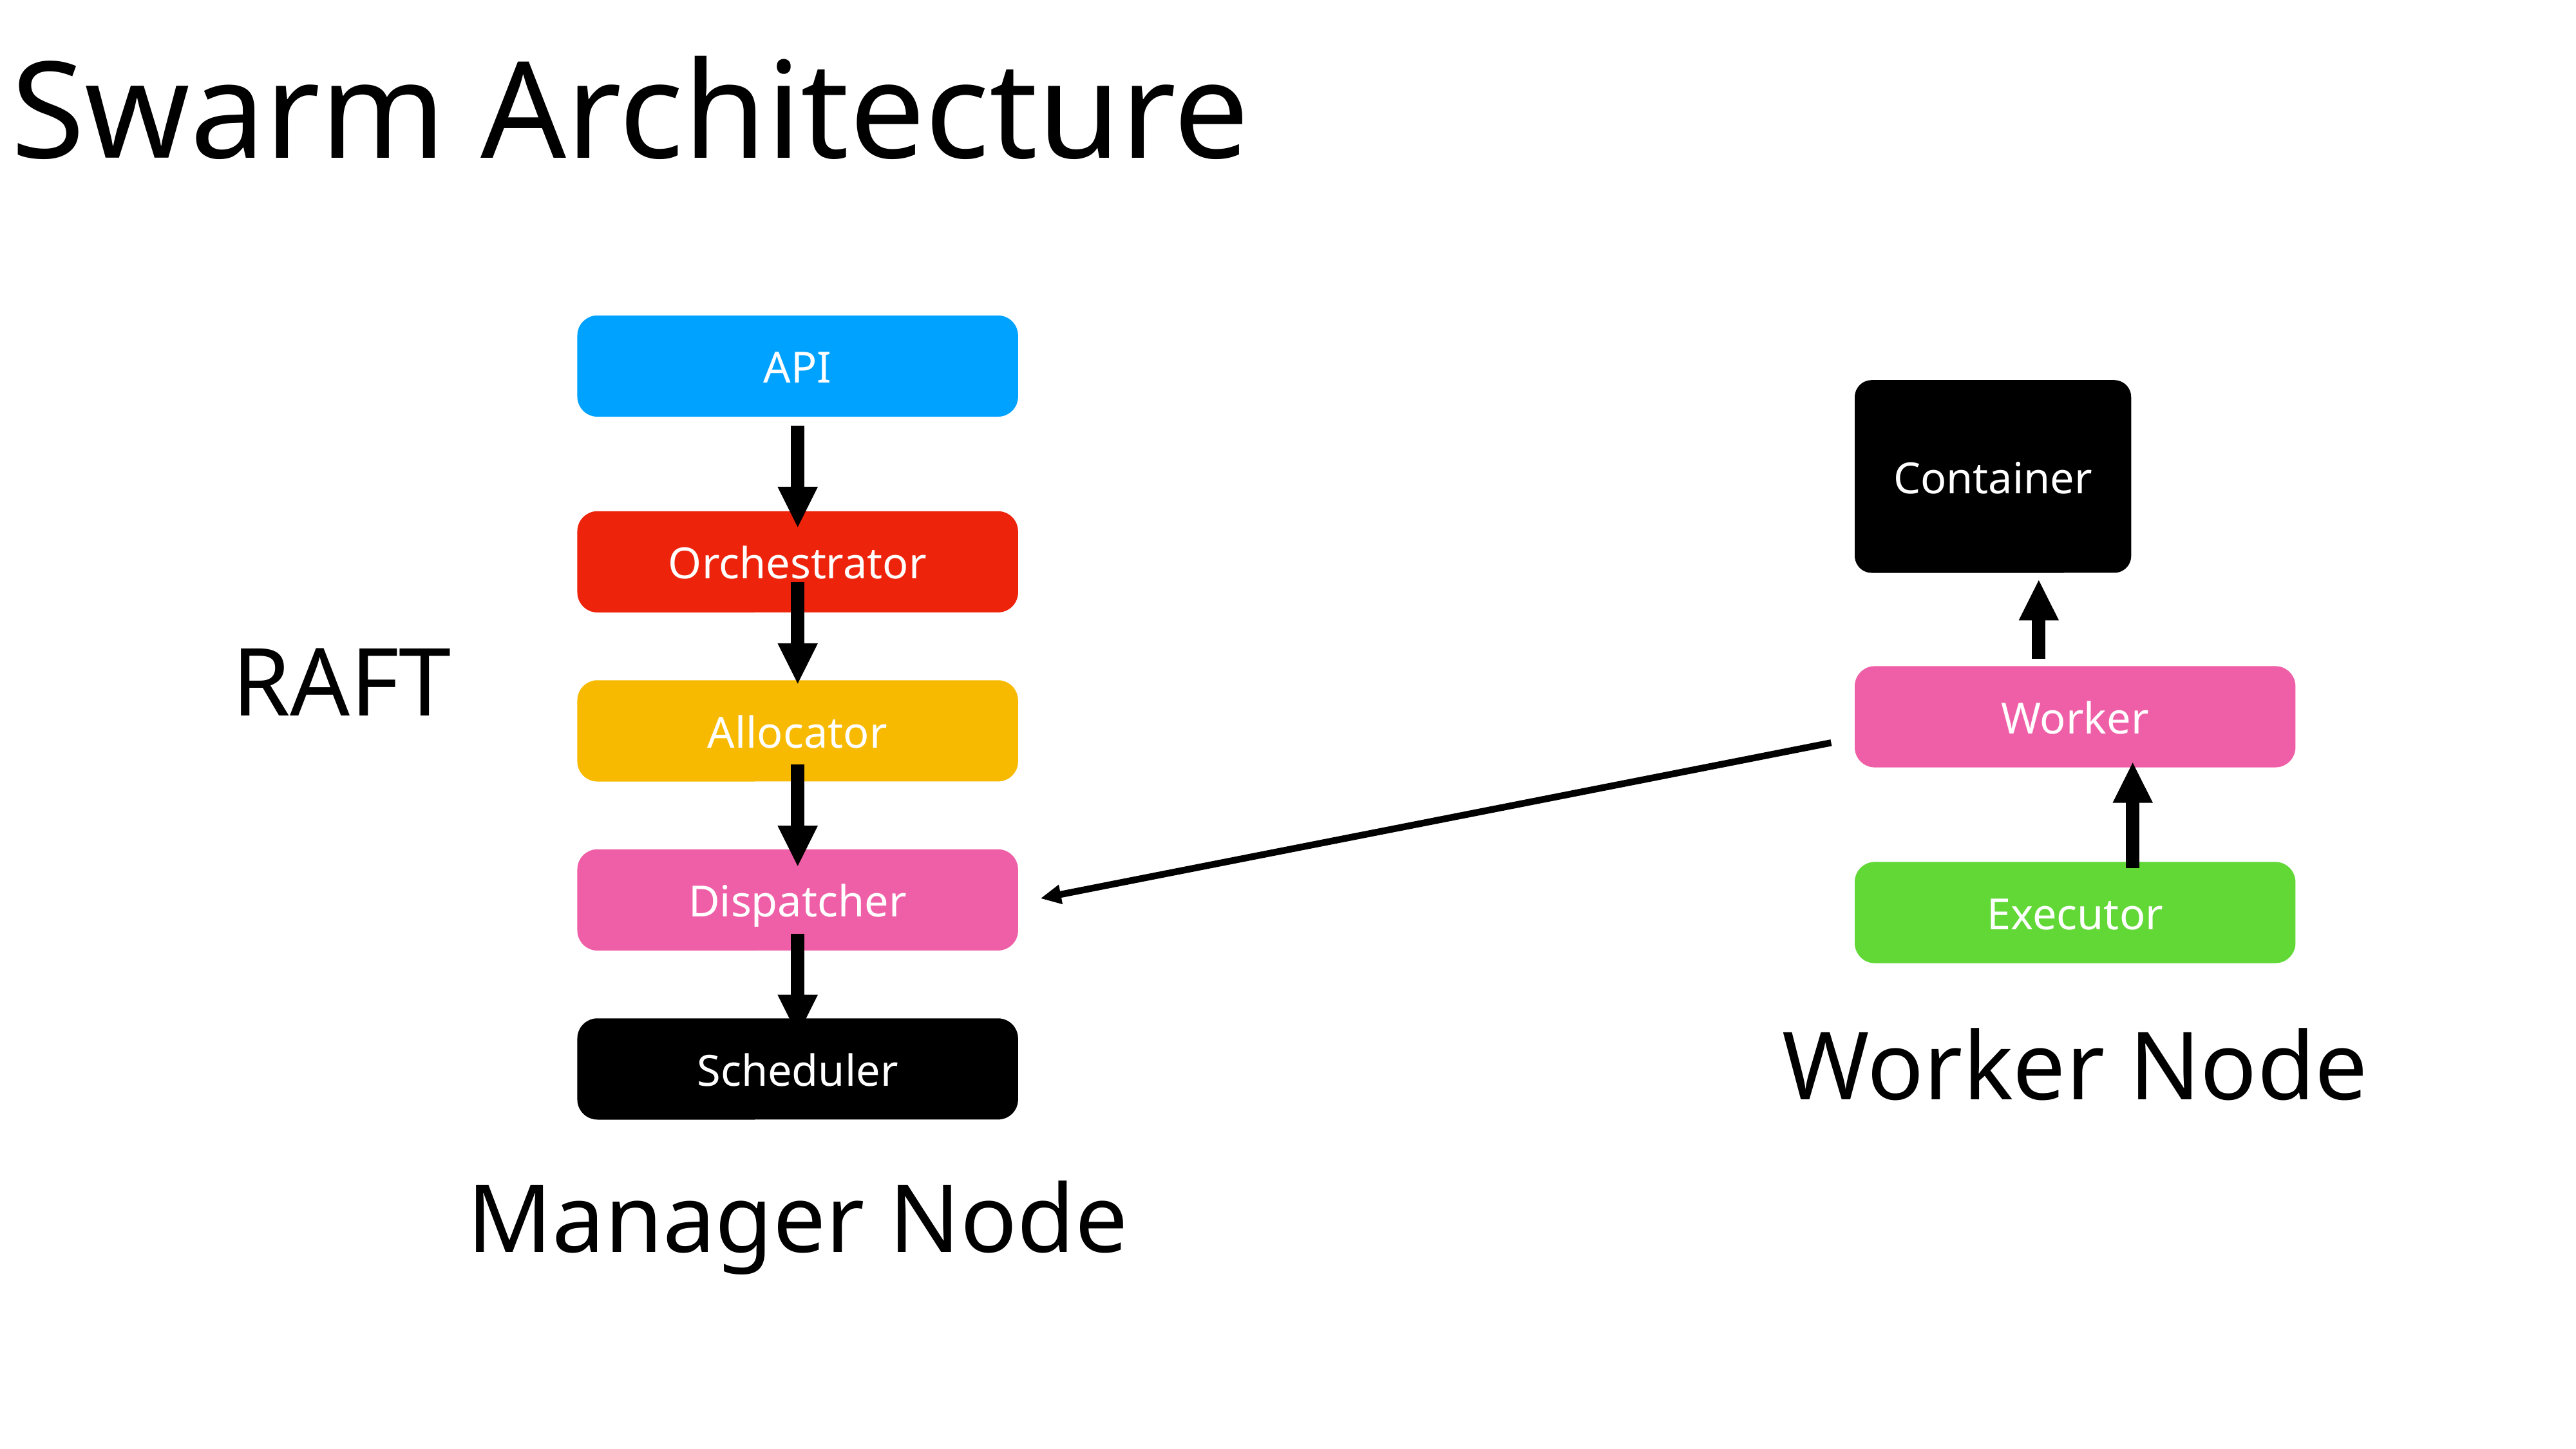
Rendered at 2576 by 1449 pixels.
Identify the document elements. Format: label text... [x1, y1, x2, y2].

text_box [793, 933, 802, 1036]
text_box [793, 582, 802, 684]
text_box Dispatcher [577, 849, 1018, 951]
text_box Allocator [577, 680, 1018, 782]
text_box Scheduler [577, 1018, 1018, 1120]
text_box [1041, 743, 1832, 901]
text_box Swarm Architecture [5, 37, 1255, 193]
text_box Orchestrator [577, 511, 1018, 613]
text_box [2034, 580, 2043, 659]
text_box [2128, 762, 2137, 869]
text_box Executor [1855, 862, 2296, 963]
text_box API [577, 315, 1018, 417]
text_box RAFT [226, 629, 457, 741]
text_box Manager Node [461, 1166, 1134, 1278]
text_box [793, 426, 802, 527]
text_box Worker [1855, 666, 2296, 768]
text_box Container [1855, 380, 2132, 573]
text_box Worker Node [1776, 1012, 2374, 1125]
text_box [793, 764, 802, 866]
